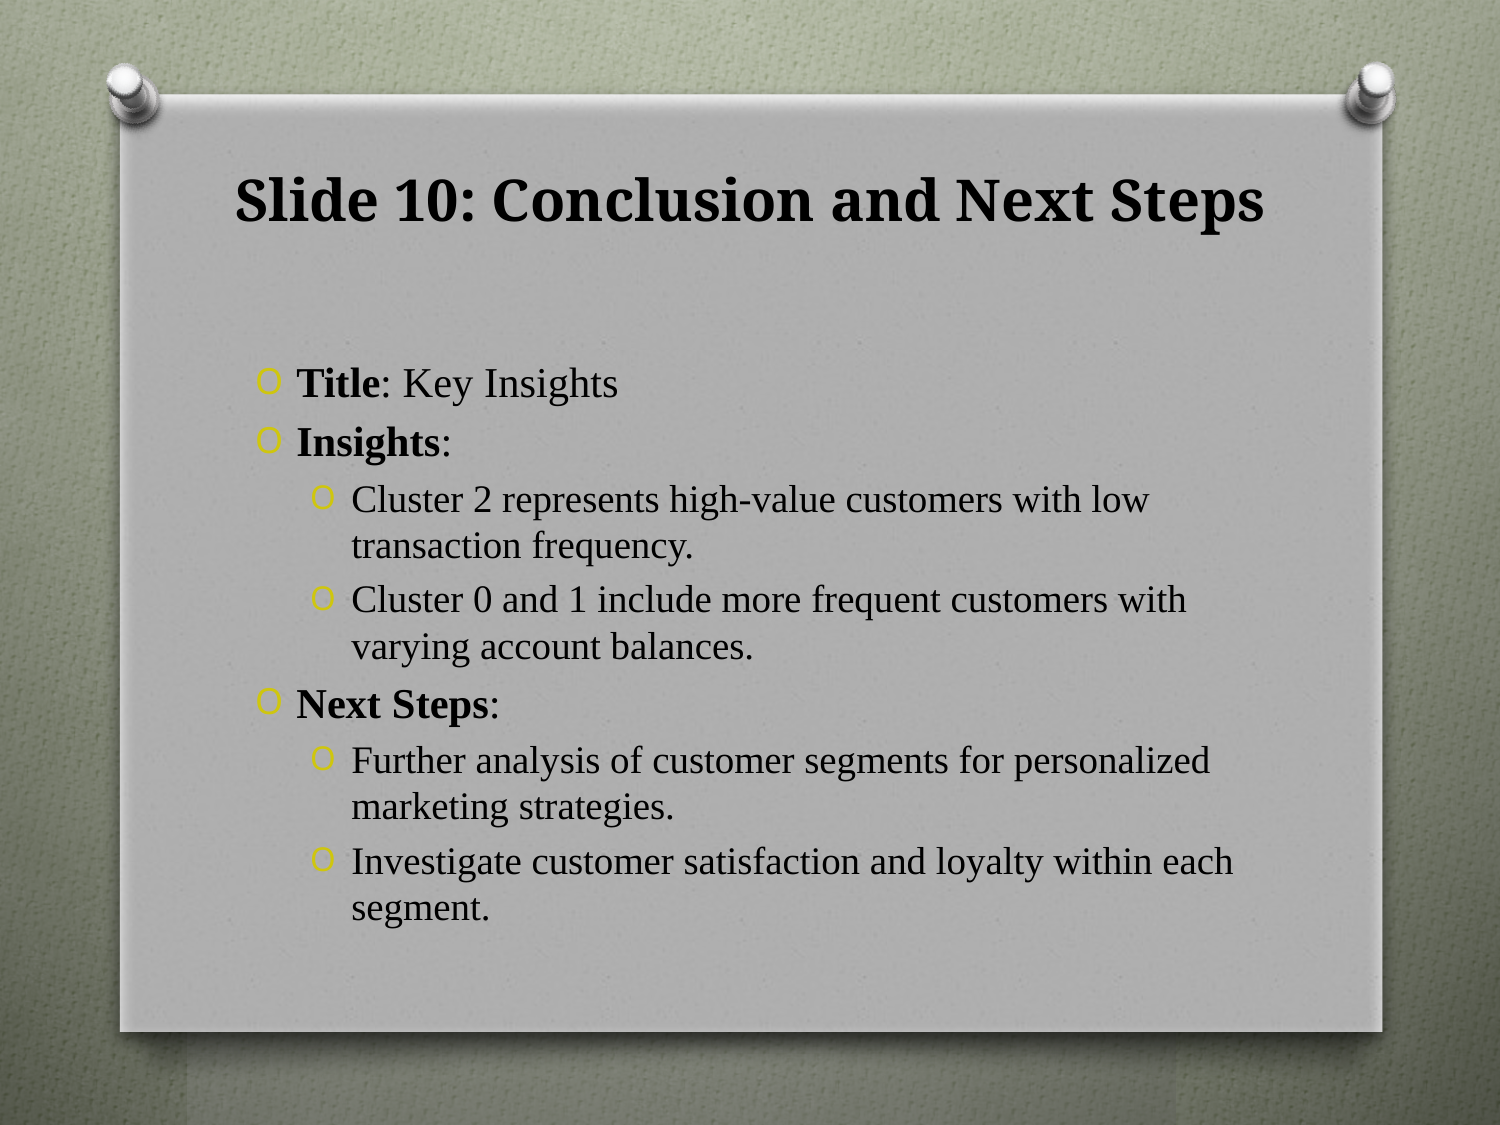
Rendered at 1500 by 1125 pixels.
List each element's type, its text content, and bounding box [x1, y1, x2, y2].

picture [75, 29, 198, 153]
title Slide 10: Conclusion and Next Steps [179, 134, 1323, 332]
list Title: Key Insights Insights: Cluster 2 represents high-value customers with low transaction frequency. Cluster 0 and 1 include more frequent customers with varying account balances. Next Steps: Further analysis of customer segments for personalized marketing strategies. Investigate customer satisfaction and loyalty within each segment. [240, 347, 1257, 939]
picture [1317, 35, 1439, 156]
